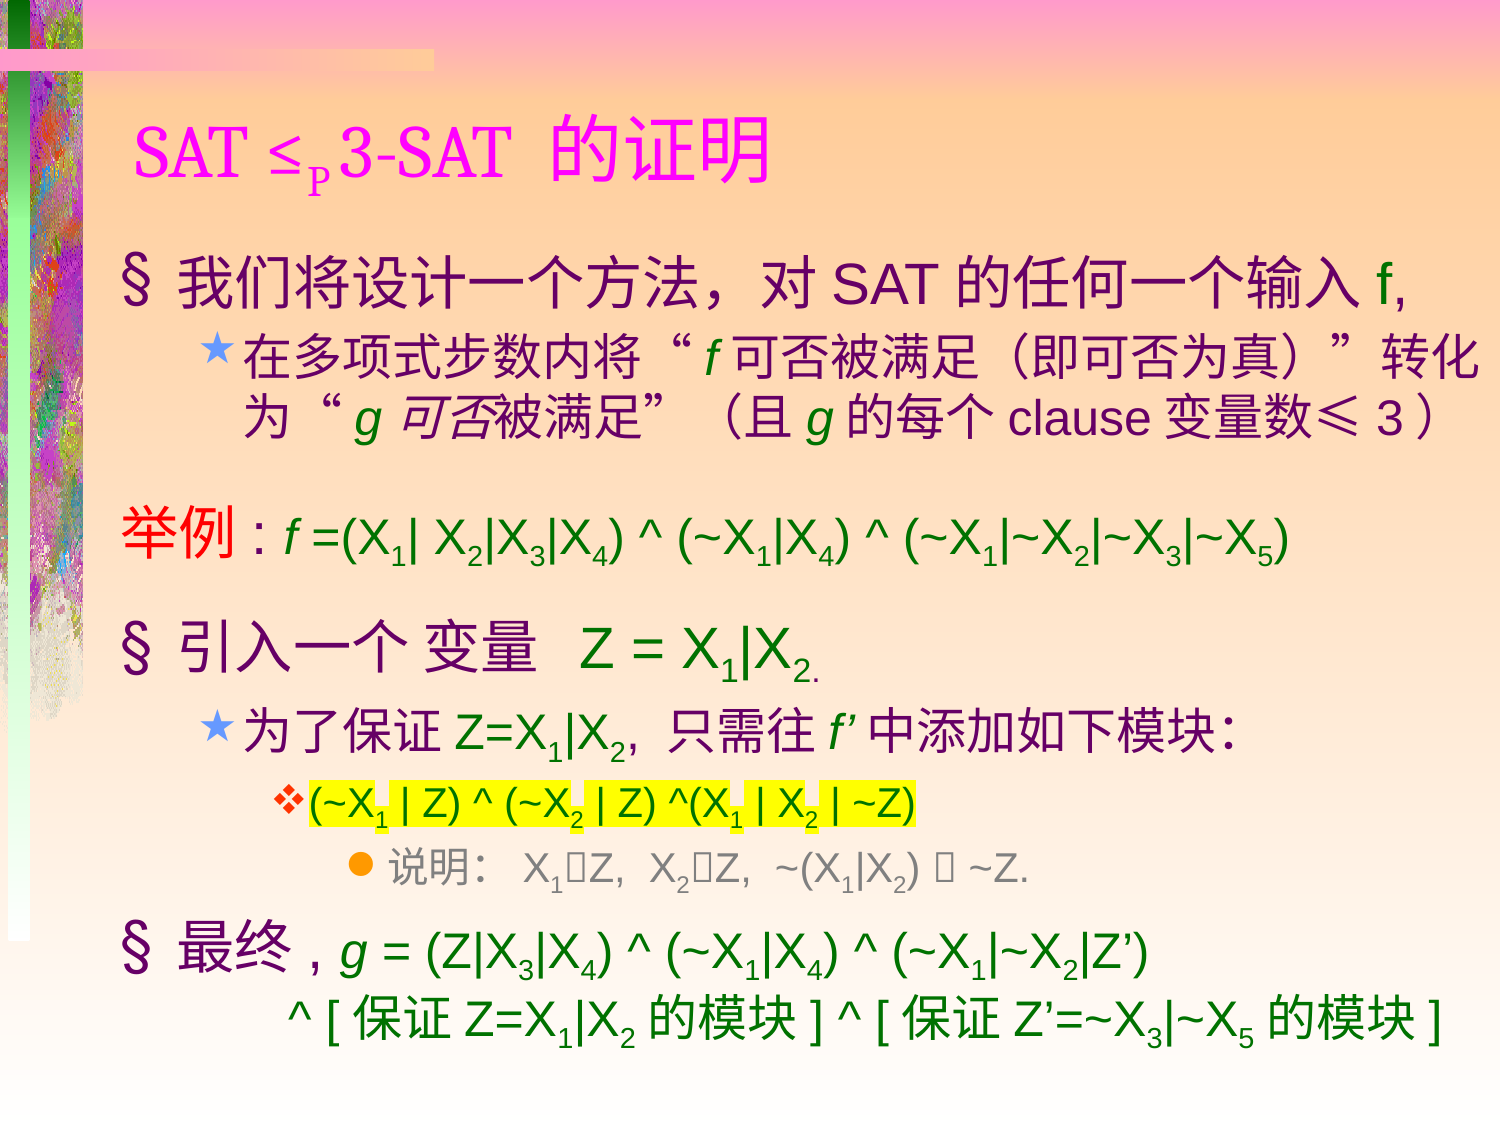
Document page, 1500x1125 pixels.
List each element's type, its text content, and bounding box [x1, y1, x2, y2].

picture [29, 0, 83, 50]
picture [0, 71, 9, 821]
list 我们将设计一个方法，对SAT的任何一个输入f, 在多项式步数内将“f可否被满足（即可否为真）”转化为“g可否被满足”（且g的每个clause变量数≤3） 举例: f =(X1| X2|X3|X4) ^ (~X1|X4) ^ (~X1|~X2|~X3|~X5) 引入一个 变量 Z = X1|X2. 为了保证Z=X1|X2, 只需往f’中添加如下模块： (~X1 | Z) ^ (~X2 | Z) ^(X1 | X2 | ~Z) 说明：X1Z, X2Z, ~(X1|X2)  ~Z. 最终, g = (Z|X3|X4) ^ (~X1|X4) ^ (~X1|~X2|Z’) ^ [保证Z=X1|X2的模块] ^ [保证Z’=~X3|~X5的模块] [105, 238, 1500, 1125]
picture [29, 71, 83, 821]
title SAT ≤P 3-SAT 的证明 [120, 85, 1396, 222]
picture [0, 0, 9, 50]
